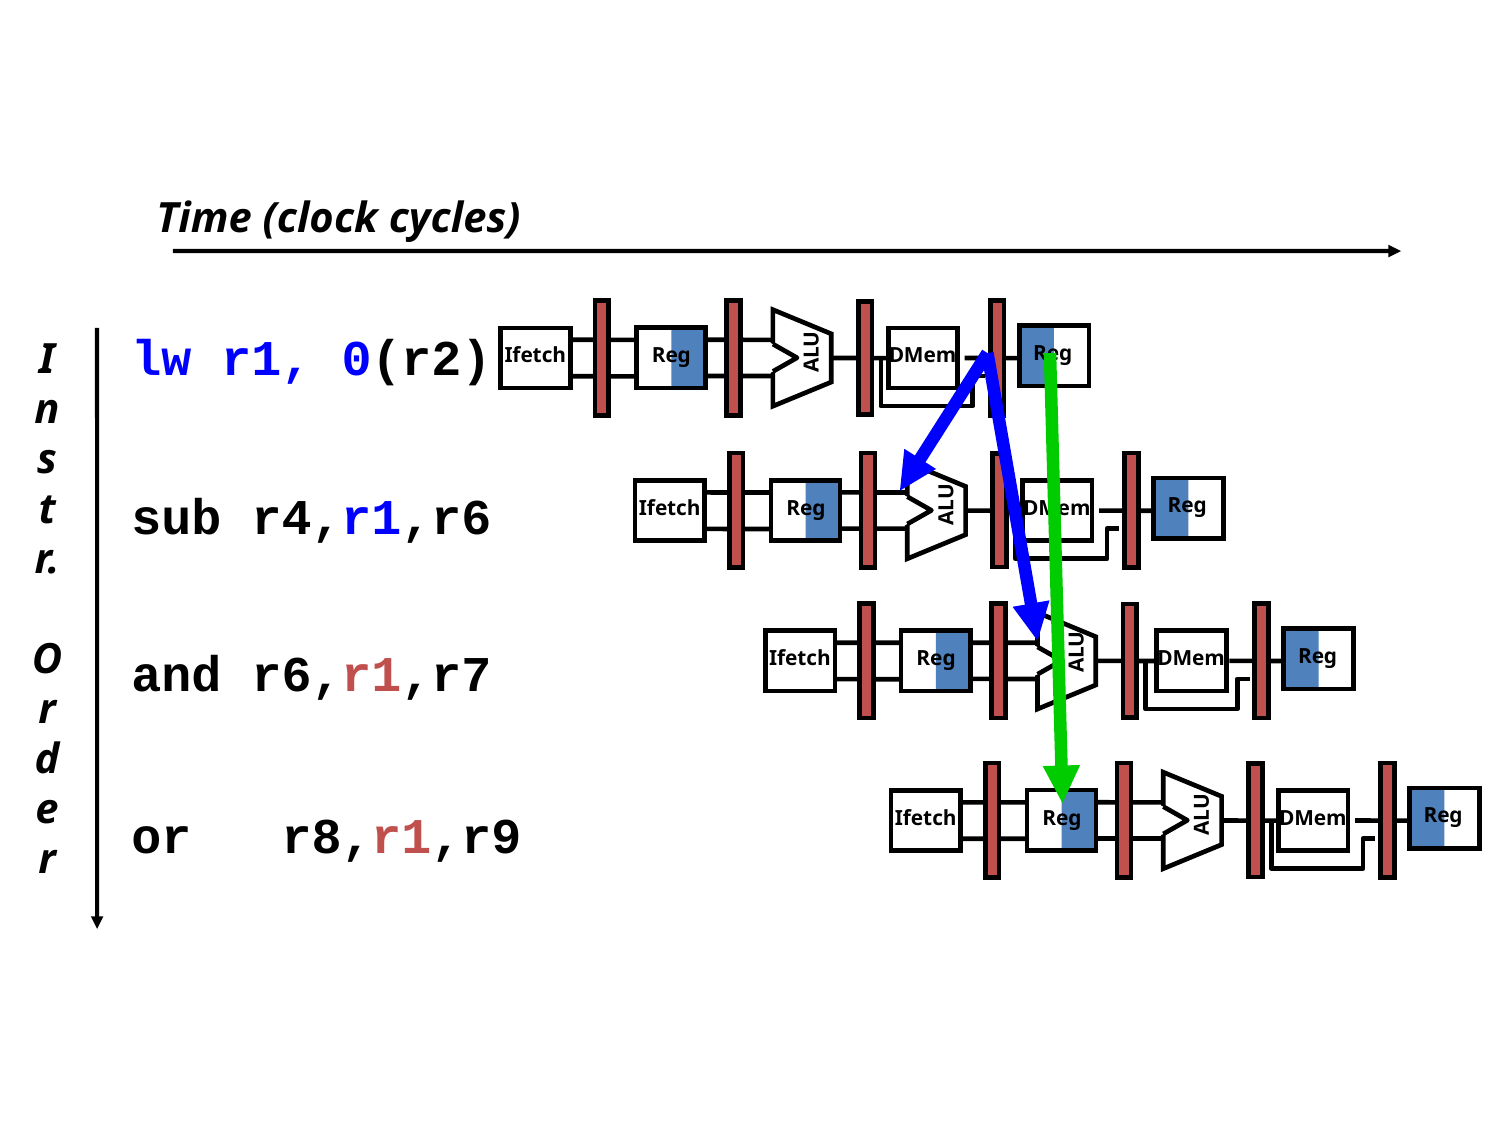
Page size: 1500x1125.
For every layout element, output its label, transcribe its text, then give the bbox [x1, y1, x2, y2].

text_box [14, 318, 537, 932]
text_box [486, 300, 1481, 878]
text_box Time (clock cycles) [141, 183, 536, 248]
text_box [172, 244, 1402, 258]
